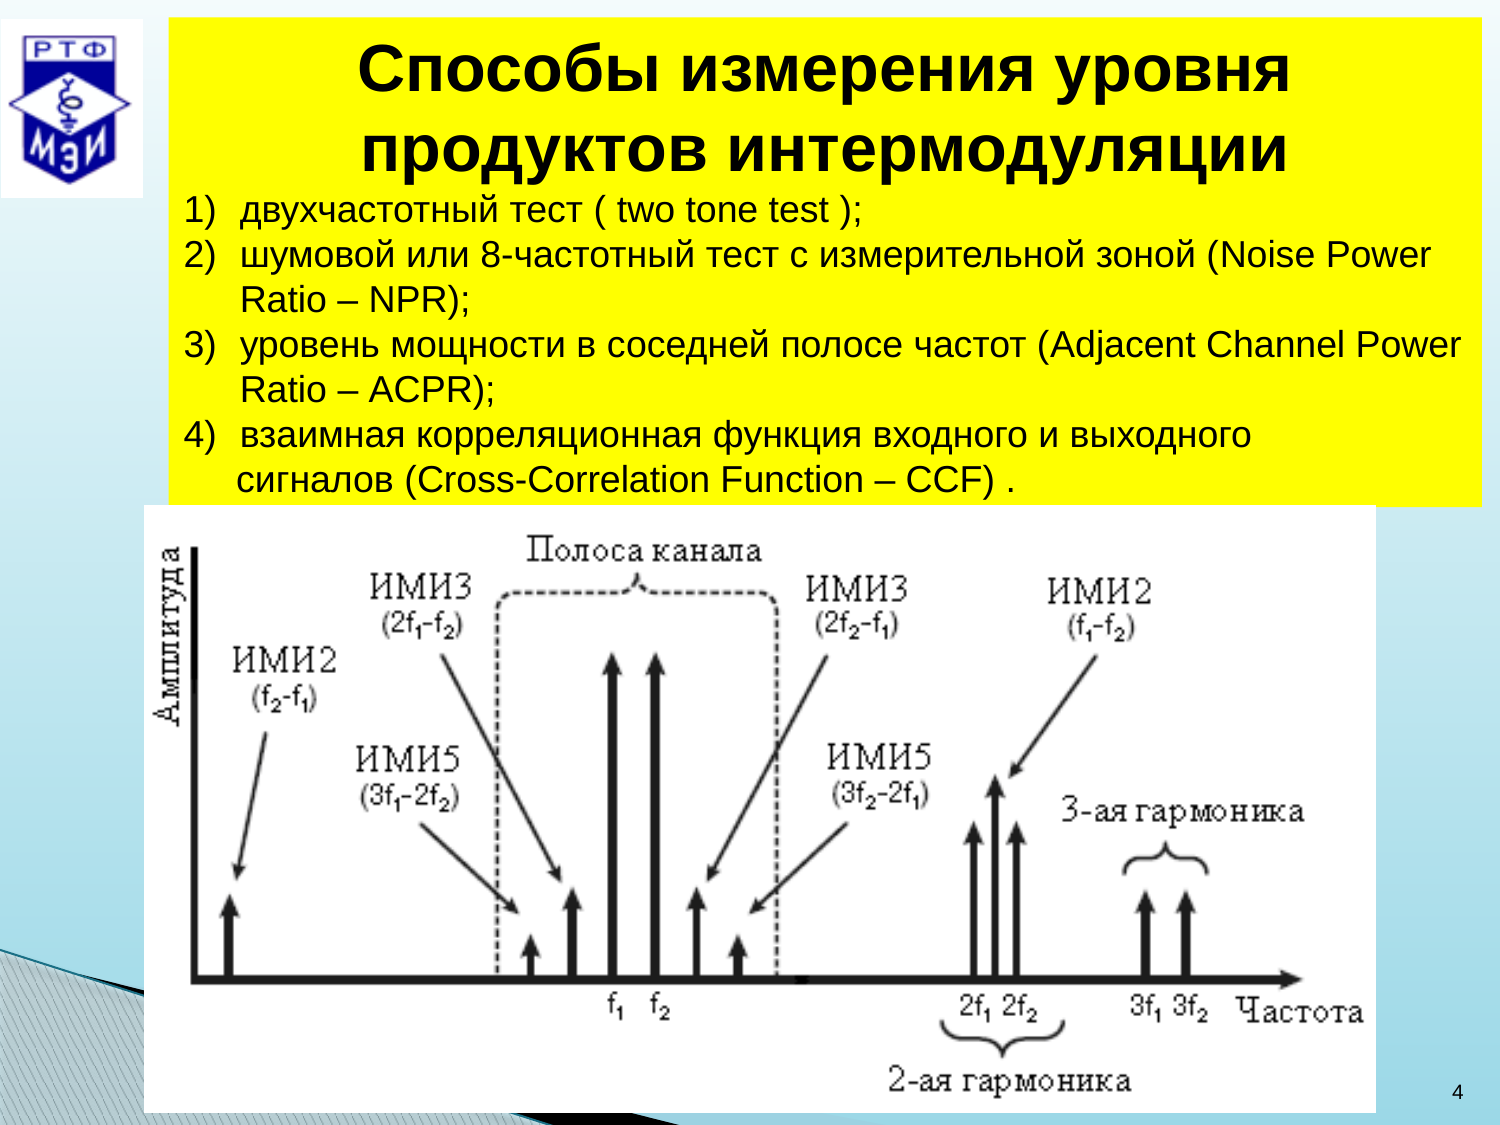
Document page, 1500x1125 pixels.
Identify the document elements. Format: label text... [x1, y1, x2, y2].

text_box Способы измерения уровня продуктов интермодуляции двухчастотный тест ( two tone test ); шумовой или 8-частотный тест с измерительной зоной (Noise Power Ratio – NPR); уровень мощности в соседней полосе частот (Adjacent Channel Power Ratio – ACPR); взаимная корреляционная функция входного и выходного сигналов (Сross-Сorrelation Function – CCF) . [168, 17, 1482, 508]
slide_number 4 [1418, 1051, 1479, 1112]
picture [0, 18, 144, 198]
picture [144, 505, 1377, 1113]
